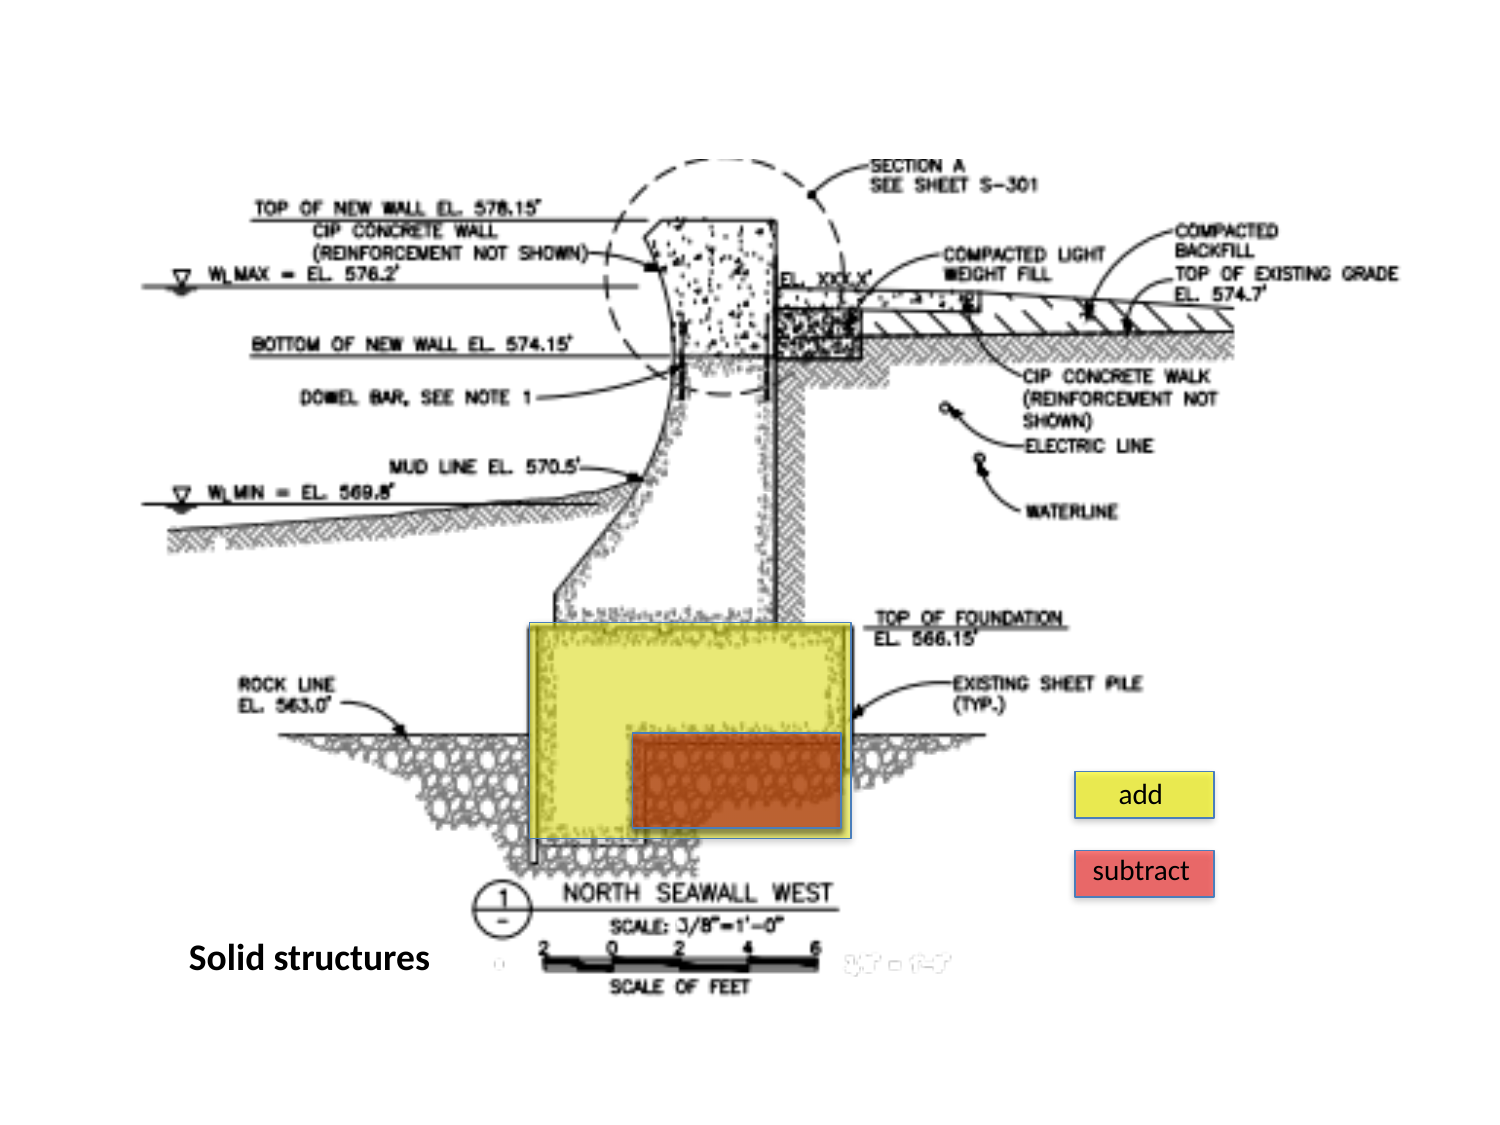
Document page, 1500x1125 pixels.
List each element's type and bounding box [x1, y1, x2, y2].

picture [110, 159, 1420, 1004]
